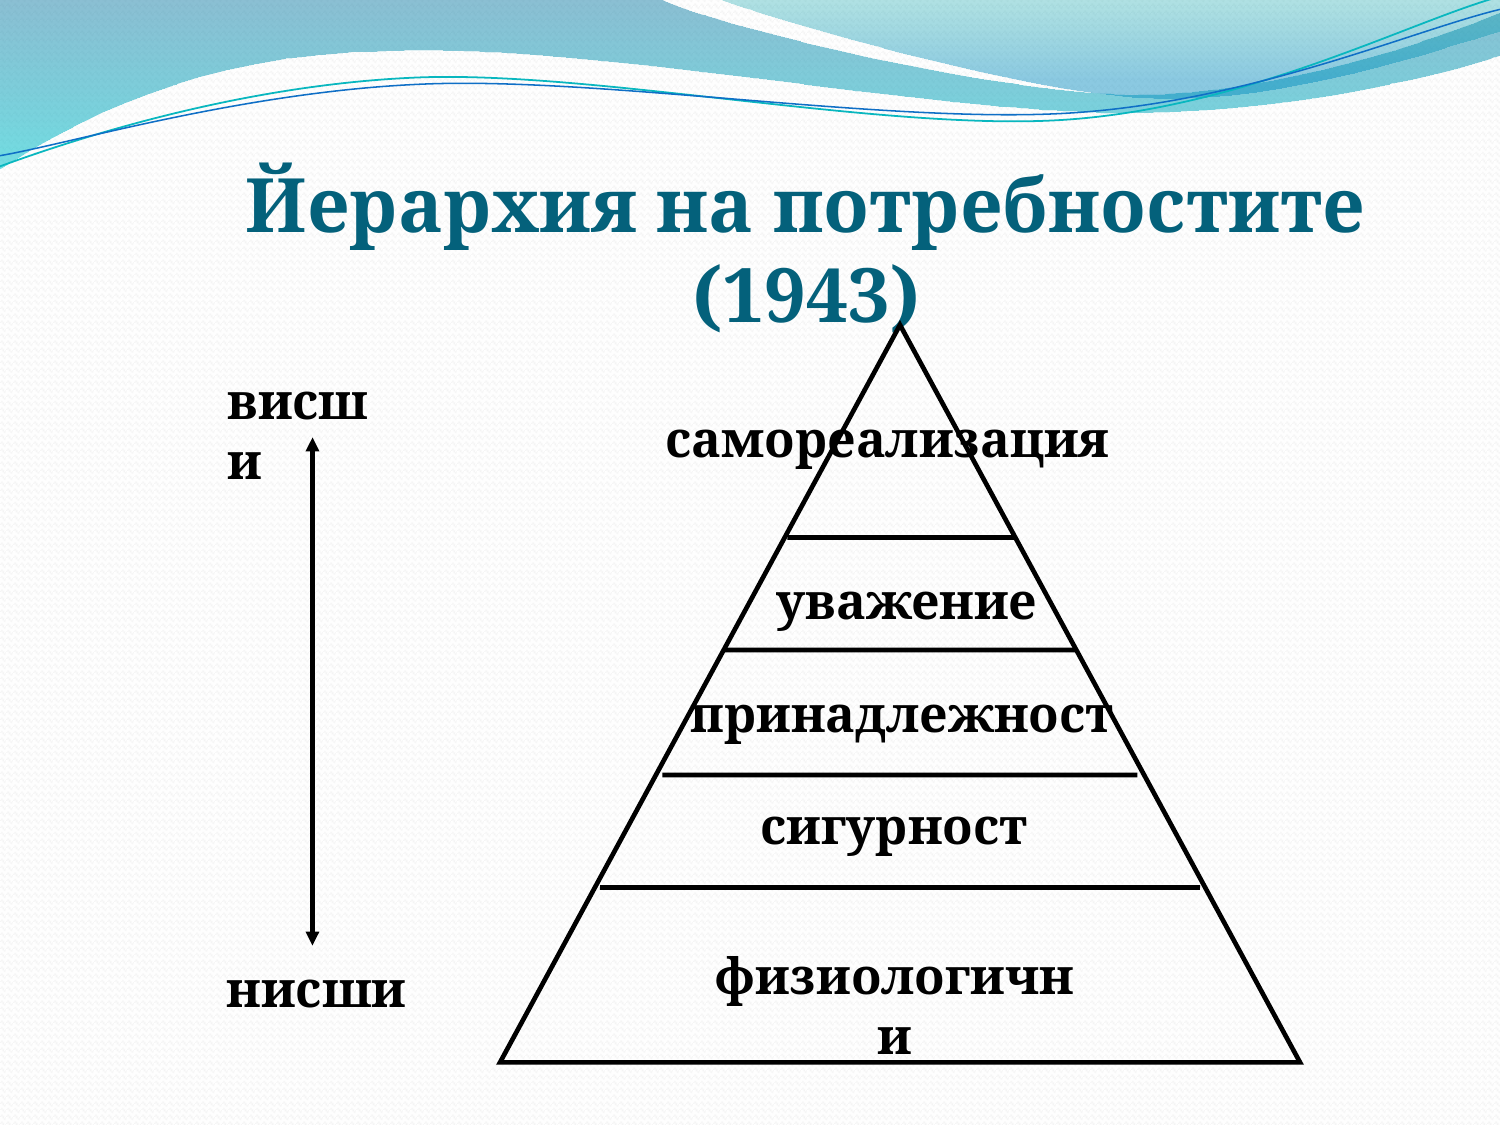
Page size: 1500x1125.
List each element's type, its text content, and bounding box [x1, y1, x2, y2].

text_box нисши [174, 949, 459, 1025]
text_box [306, 437, 319, 946]
text_box Йерархия на потребностите (1943) [162, 149, 1450, 345]
text_box принадлежност [649, 674, 1155, 750]
text_box самореализация [624, 399, 1150, 475]
text_box физиологични [687, 937, 1102, 1073]
text_box [500, 750, 1301, 1063]
text_box [771, 475, 1029, 562]
text_box [710, 638, 1090, 674]
text_box сигурност [687, 787, 1102, 863]
text_box уважение [699, 562, 1114, 638]
text_box висши [212, 362, 413, 498]
text_box [859, 324, 941, 399]
